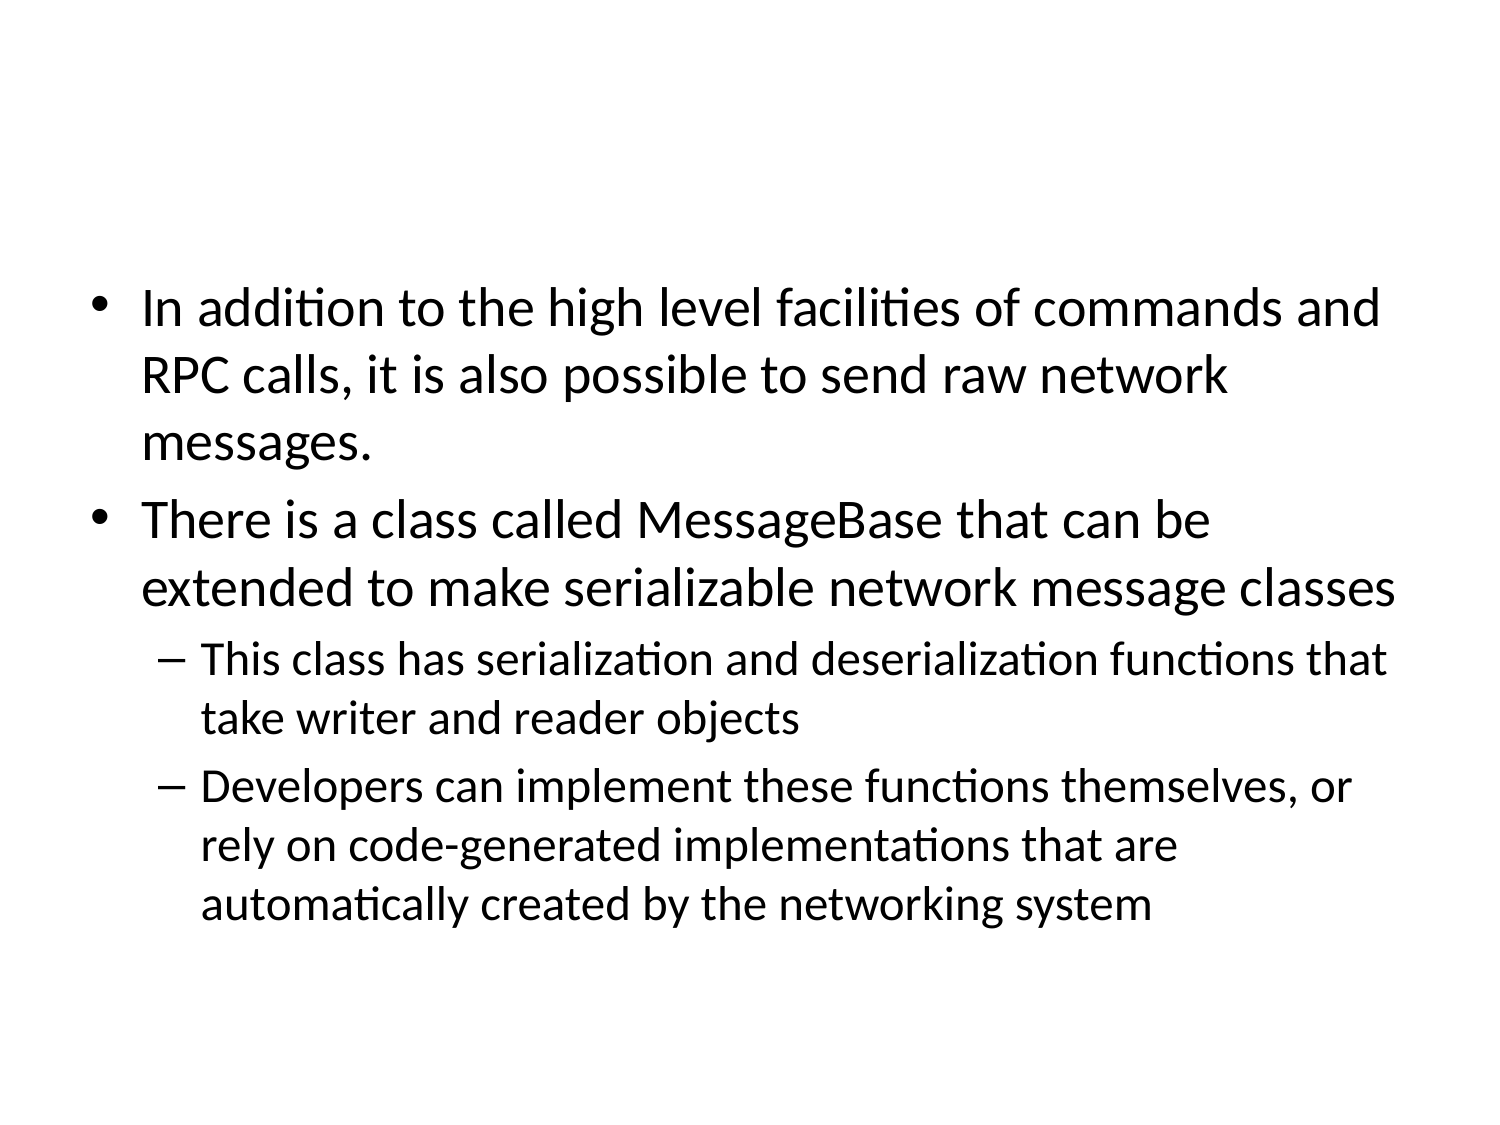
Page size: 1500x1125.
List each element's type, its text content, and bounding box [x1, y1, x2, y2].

list In addition to the high level facilities of commands and RPC calls, it is also possible to send raw network messages. There is a class called MessageBase that can be extended to make serializable network message classes This class has serialization and deserialization functions that take writer and reader objects Developers can implement these functions themselves, or rely on code-generated implementations that are automatically created by the networking system [75, 262, 1425, 1005]
